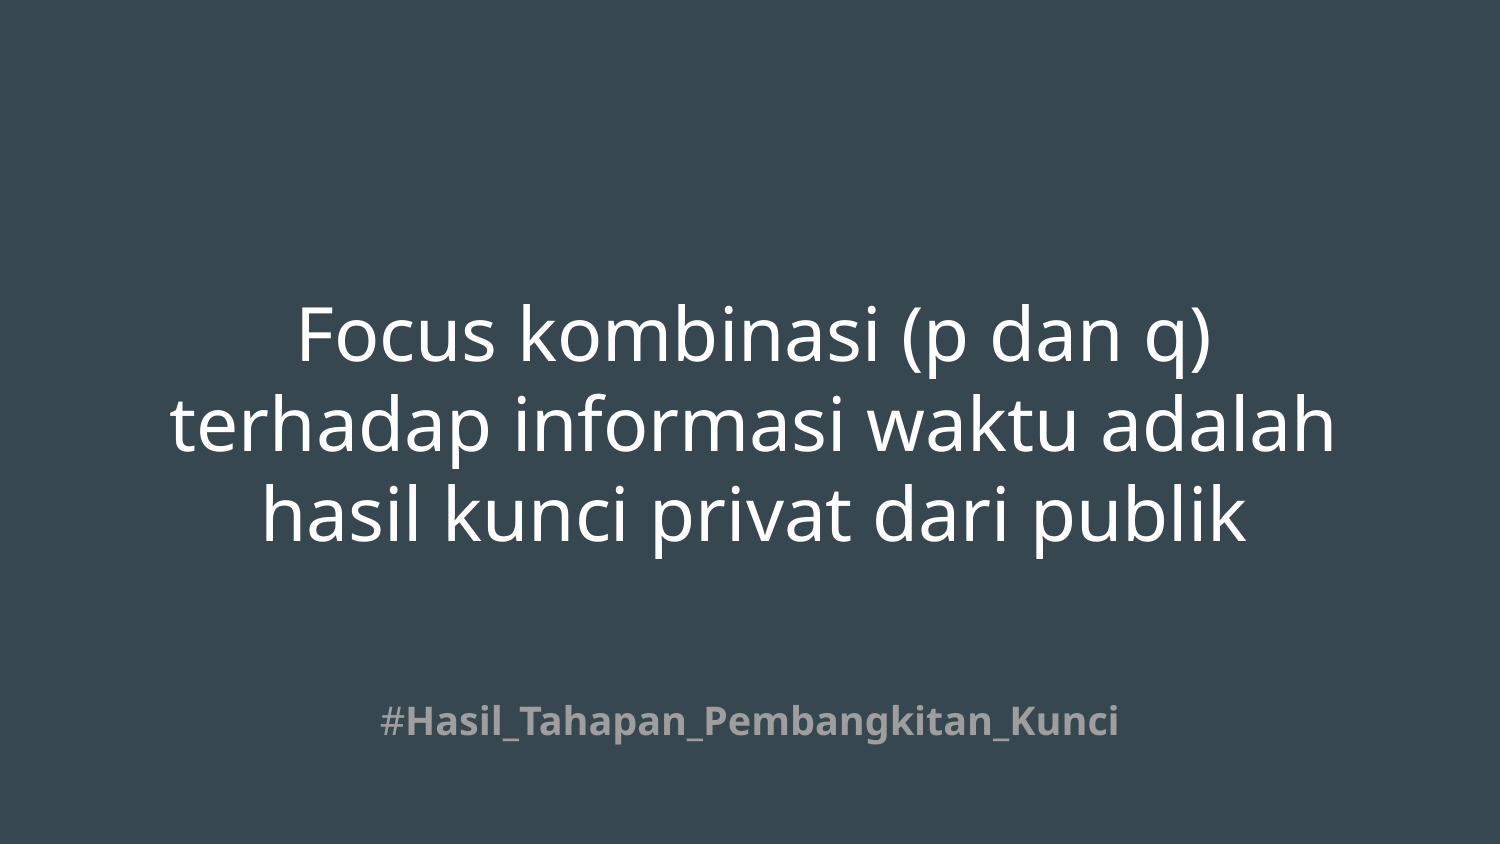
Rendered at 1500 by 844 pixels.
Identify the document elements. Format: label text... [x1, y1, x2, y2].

title Focus kombinasi (p dan q) terhadap informasi waktu adalah hasil kunci privat dari publik [110, 351, 1399, 493]
title #Hasil_Tahapan_Pembangkitan_Kunci [105, 648, 1394, 791]
